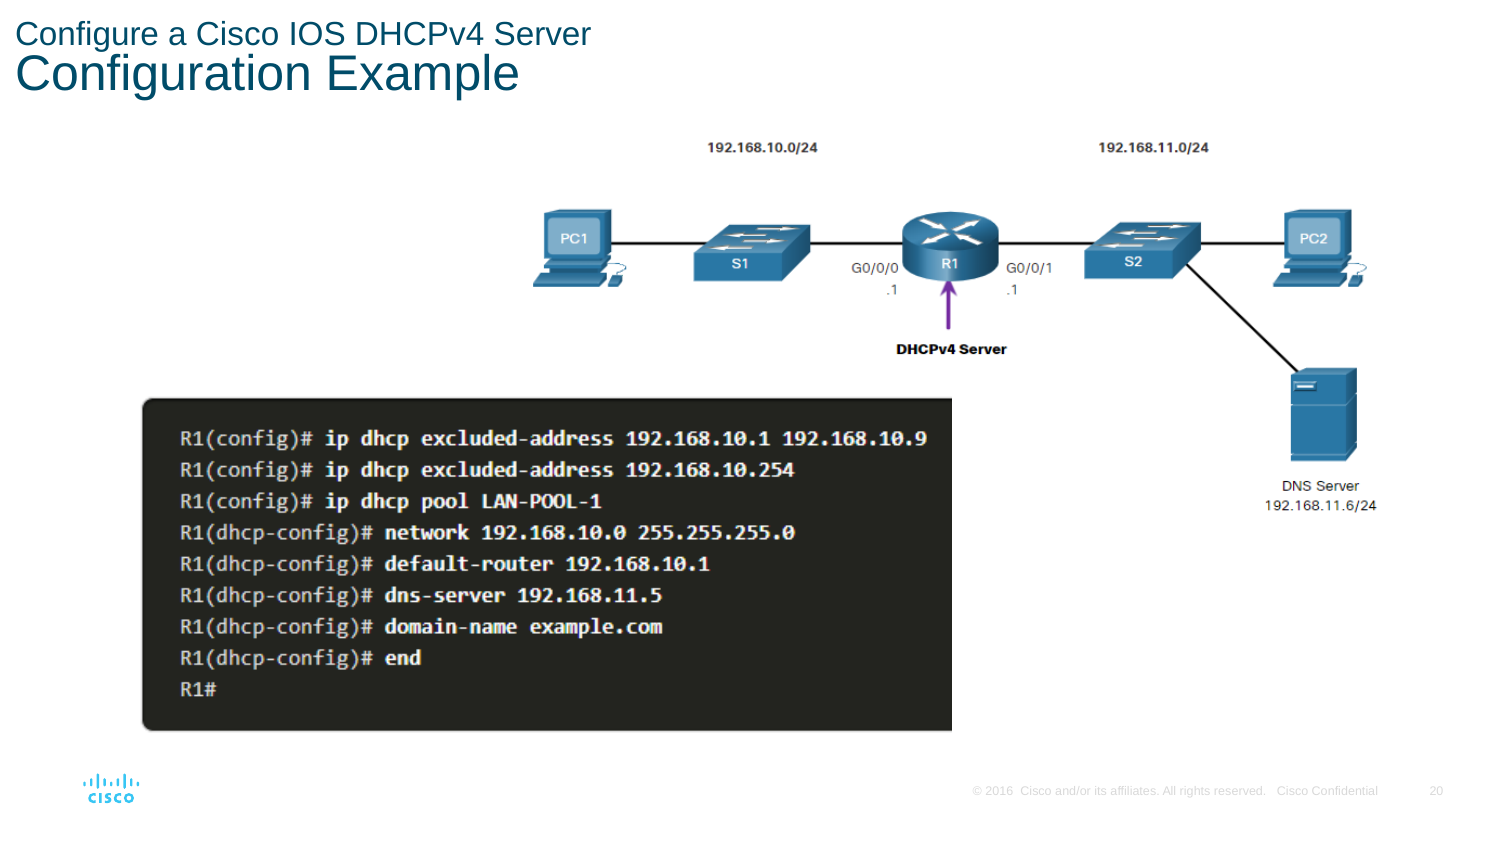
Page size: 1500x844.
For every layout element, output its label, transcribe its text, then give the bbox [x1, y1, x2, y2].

picture [138, 135, 1385, 742]
title Configure a Cisco IOS DHCPv4 Server Configuration Example [0, 0, 1369, 121]
